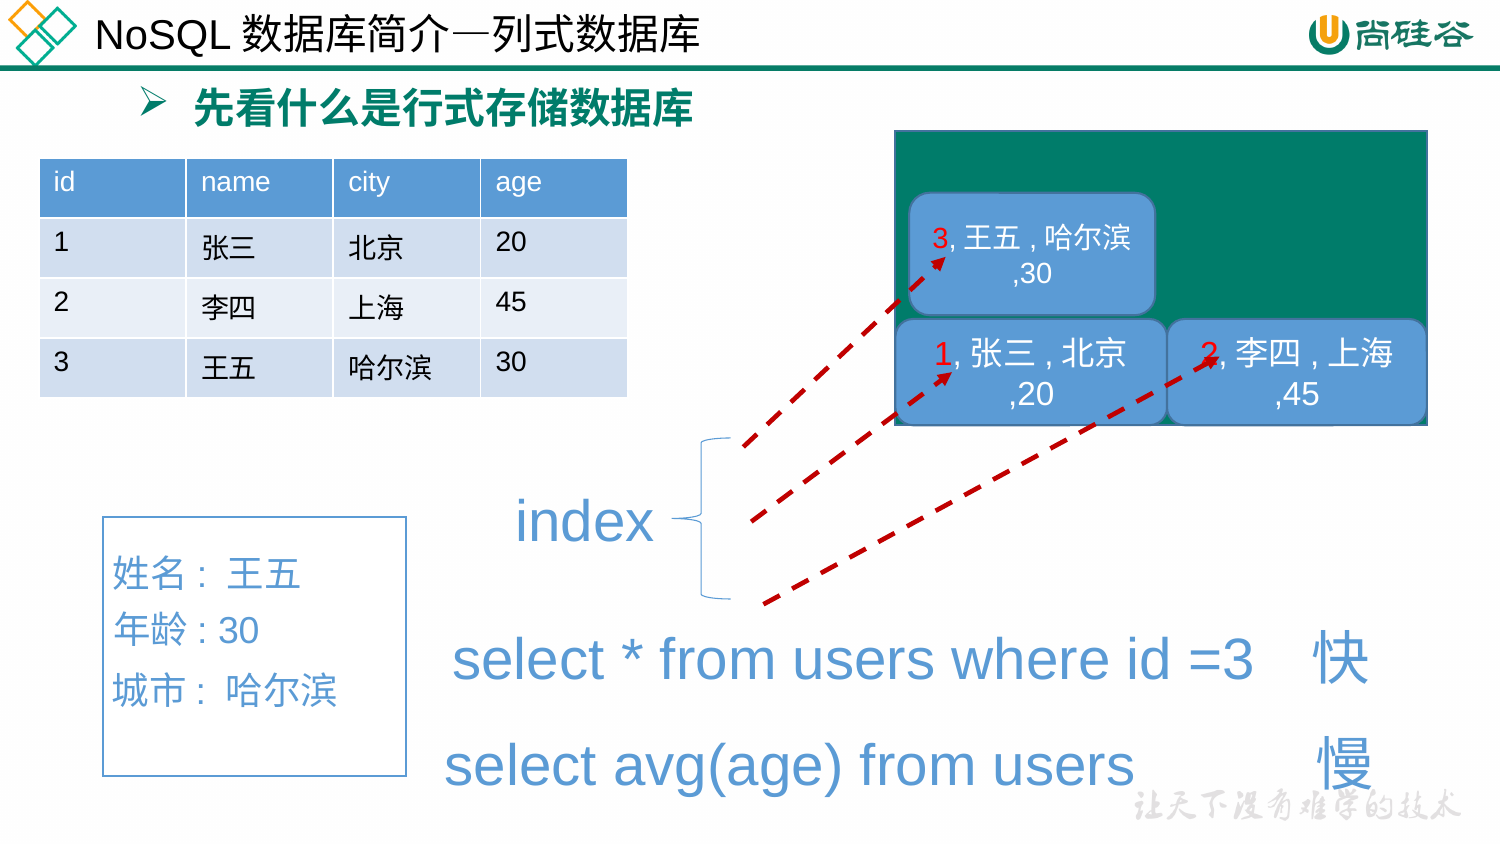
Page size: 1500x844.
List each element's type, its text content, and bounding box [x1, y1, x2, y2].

table_cell 45 [481, 279, 627, 337]
table_cell 20 [481, 219, 627, 277]
table_header id [40, 159, 185, 217]
table_header name [187, 159, 332, 217]
text_box select avg(age) from users [371, 720, 1242, 805]
text_box 先看什么是行式存储数据库 [122, 49, 710, 139]
text_box 快 [1242, 613, 1439, 699]
table_cell 李四 [187, 279, 332, 337]
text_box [763, 356, 1220, 605]
table_header city [334, 159, 480, 217]
text_box 1,张三,北京 ,20 [946, 317, 1167, 356]
text_box 姓名: 王五 [64, 542, 351, 603]
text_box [751, 447, 763, 522]
text_box NoSQL数据库简介—列式数据库 [79, 0, 716, 65]
table_header age [481, 159, 627, 217]
table_cell 3 [40, 339, 185, 397]
text_box [894, 130, 1428, 331]
text_box [1416, 413, 1428, 426]
table_cell 2 [40, 279, 185, 337]
table_cell 北京 [334, 219, 480, 277]
text_box 年龄: 30 [43, 598, 330, 659]
table_cell 1 [40, 219, 185, 277]
text_box 2,李四,上海 ,45 [1165, 317, 1428, 427]
text_box 3,王五,哈尔滨 ,30 [908, 191, 1157, 317]
text_box [671, 437, 731, 600]
table_cell 哈尔滨 [334, 339, 480, 397]
text_box index [487, 475, 684, 561]
table_cell 张三 [187, 219, 332, 277]
picture [0, 0, 1500, 844]
text_box [102, 516, 407, 777]
table_cell 30 [481, 339, 627, 397]
text_box 慢 [1246, 720, 1444, 805]
table_cell 王五 [187, 339, 332, 397]
text_box 城市: 哈尔滨 [82, 659, 368, 720]
text_box select * from users where id =3 [426, 613, 1242, 699]
table_cell 上海 [334, 279, 480, 337]
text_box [743, 256, 946, 447]
